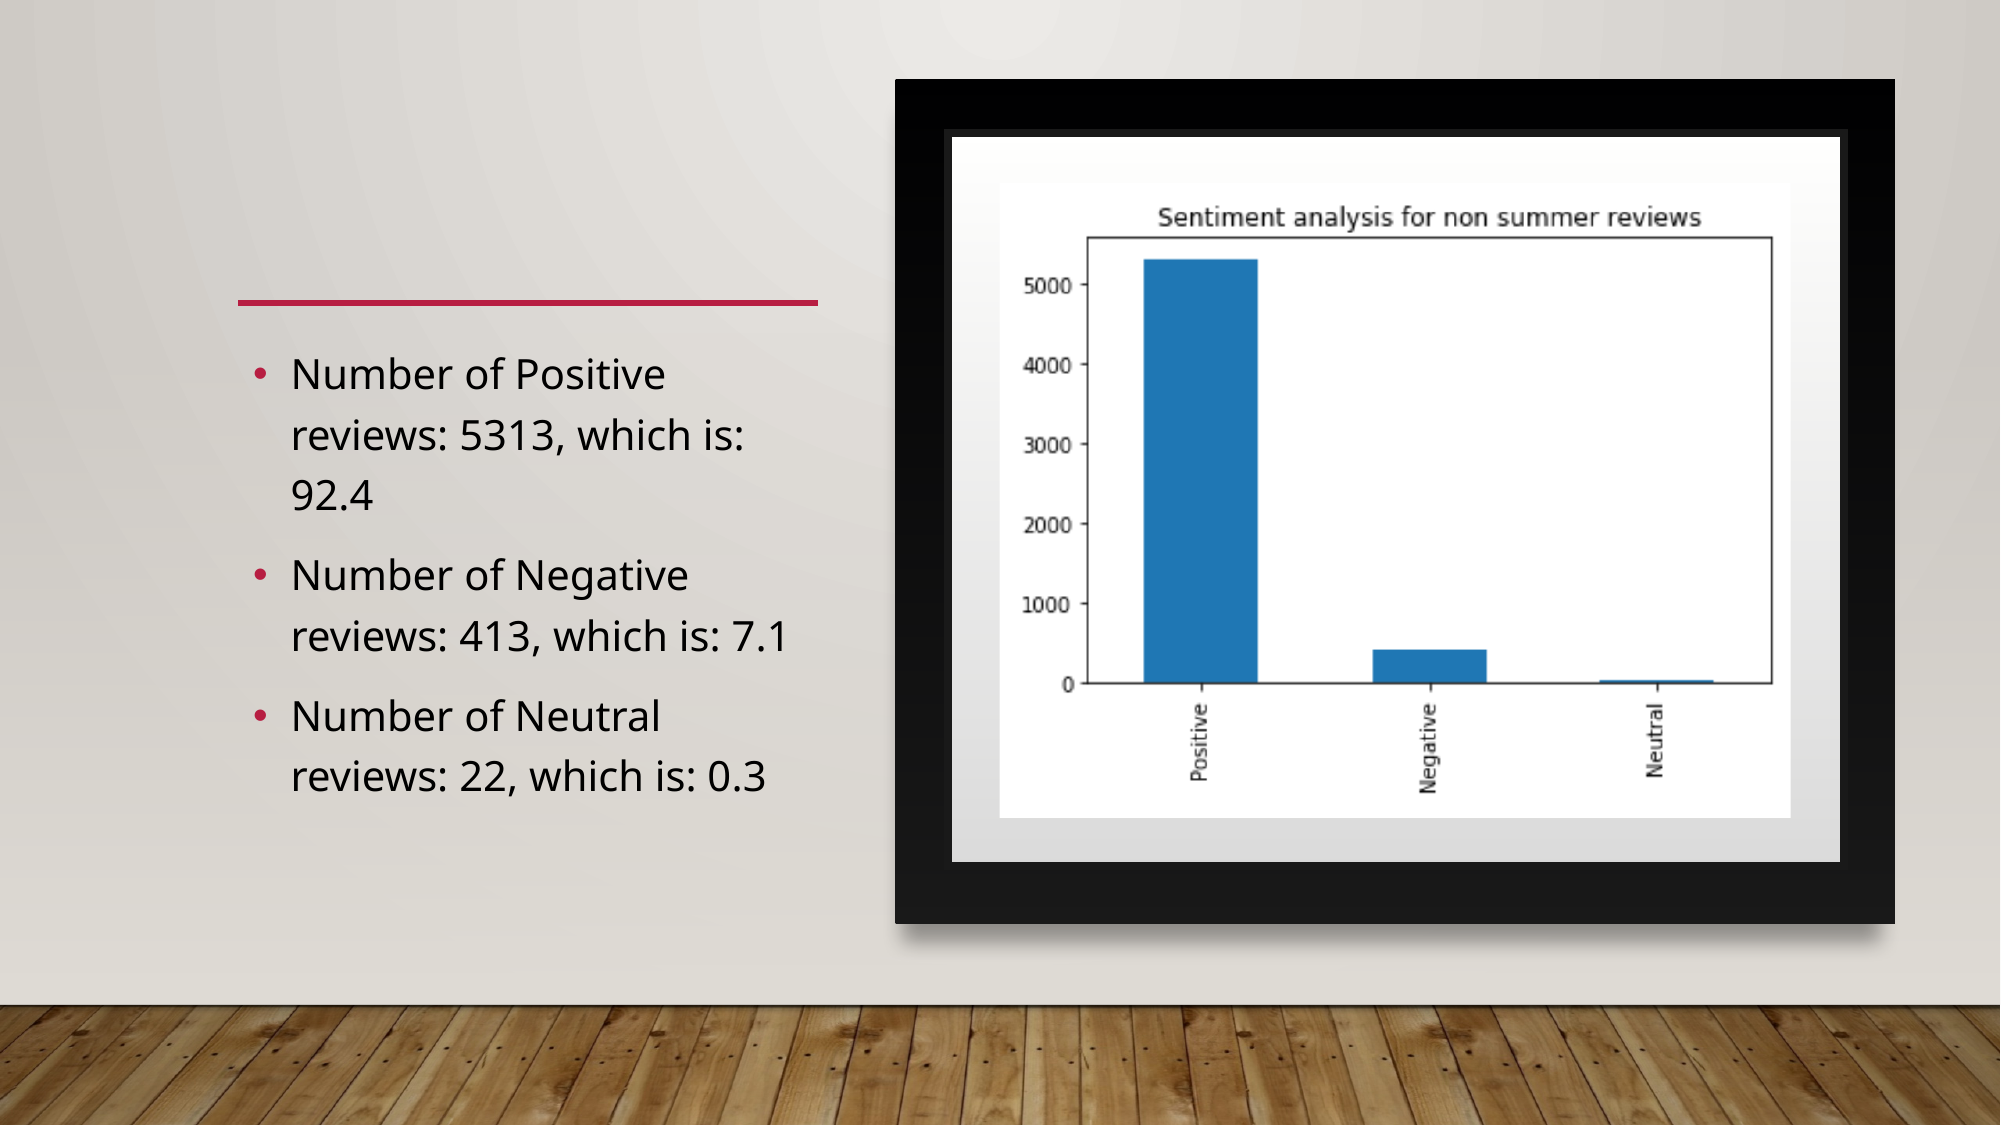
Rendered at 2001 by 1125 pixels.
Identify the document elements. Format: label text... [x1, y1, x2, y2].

picture [0, 1006, 2000, 1125]
text_box [0, 0, 2000, 330]
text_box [895, 78, 1896, 924]
picture [999, 182, 1791, 818]
text_box [0, 330, 2000, 1004]
list Number of Positive reviews: 5313, which is: 92.4 Number of Negative reviews: 413, which is: 7.1 Number of Neutral reviews: 22, which is: 0.3 [238, 330, 817, 897]
